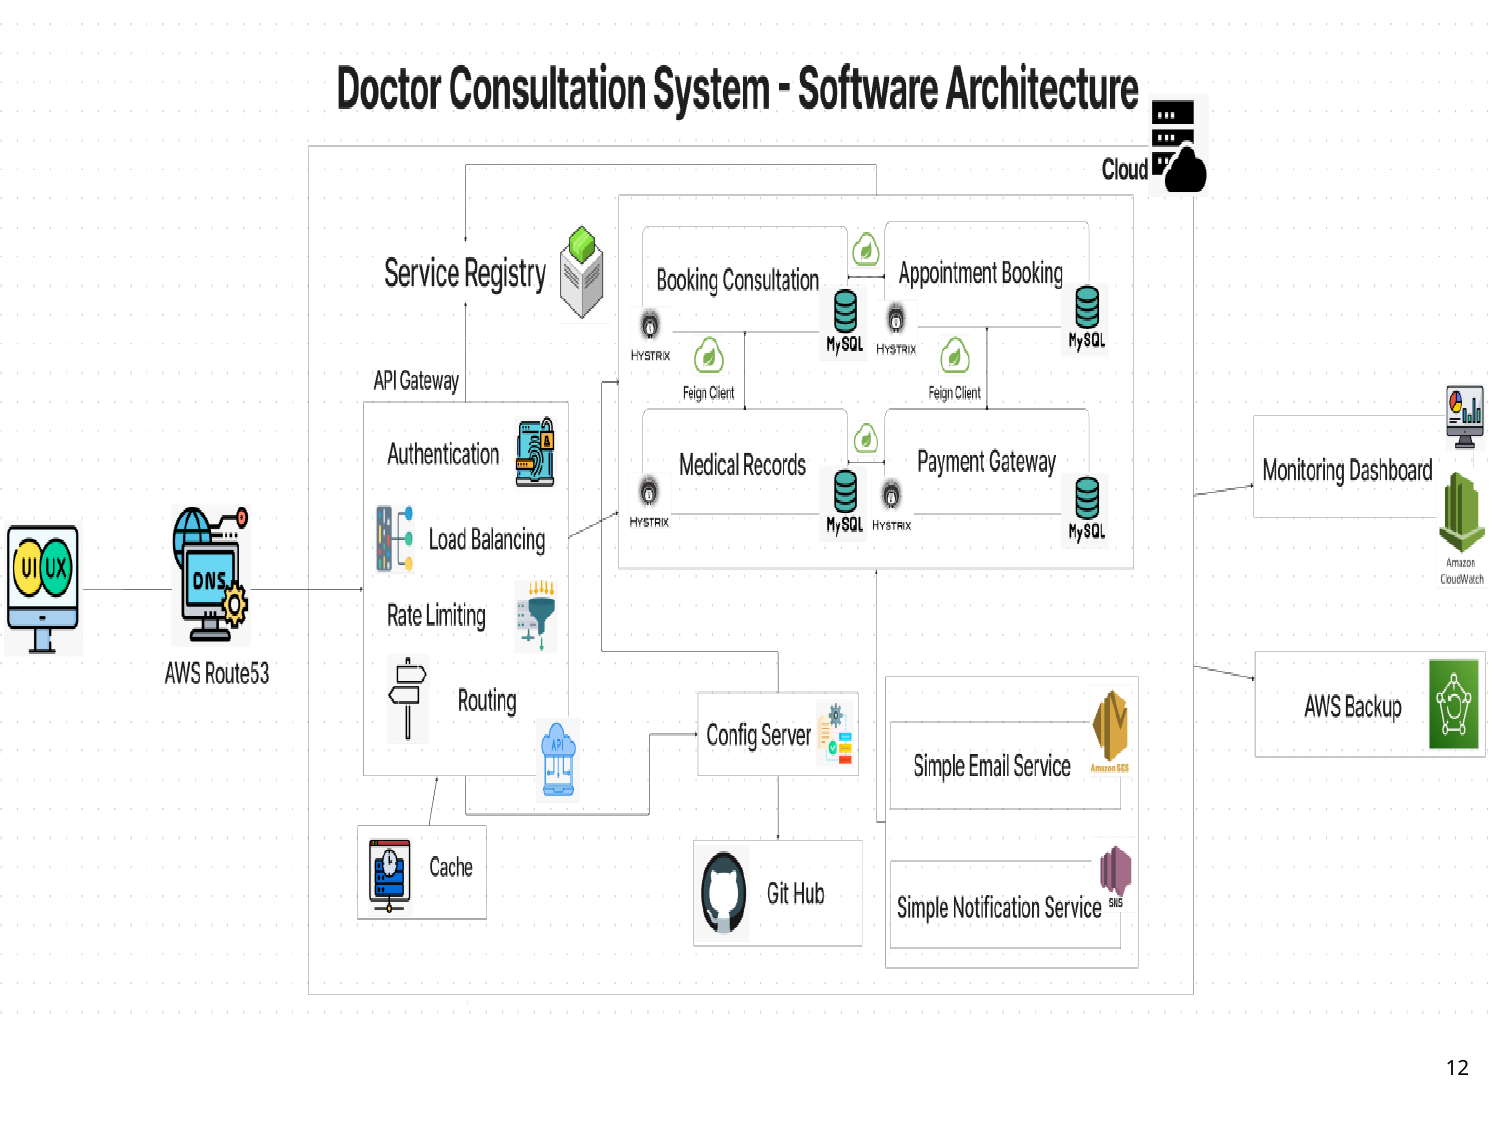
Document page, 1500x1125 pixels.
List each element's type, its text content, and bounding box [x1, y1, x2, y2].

picture [0, 17, 1500, 1026]
slide_number 12 [1394, 1034, 1484, 1112]
